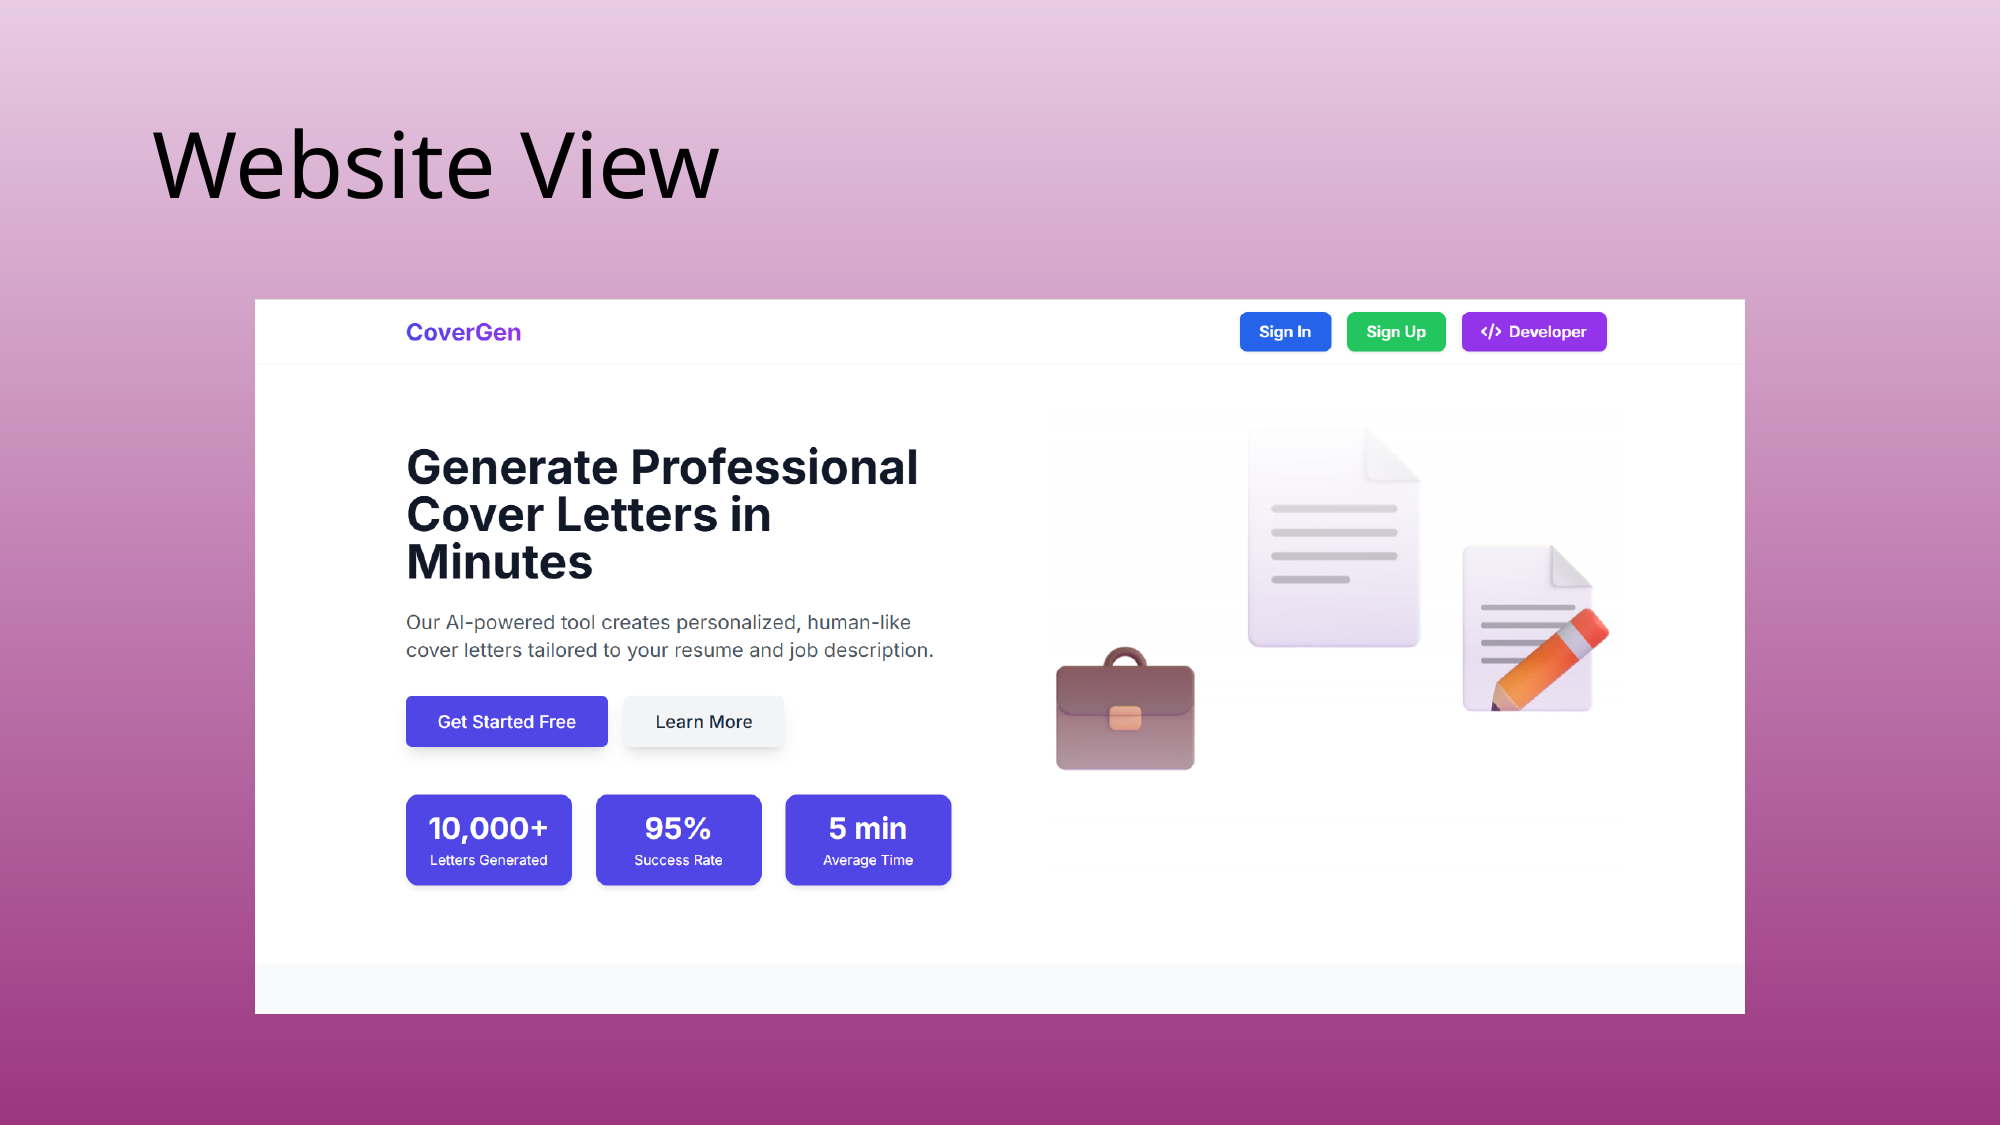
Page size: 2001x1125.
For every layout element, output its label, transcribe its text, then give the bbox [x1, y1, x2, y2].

title Website View [137, 59, 1863, 278]
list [255, 299, 1745, 1014]
